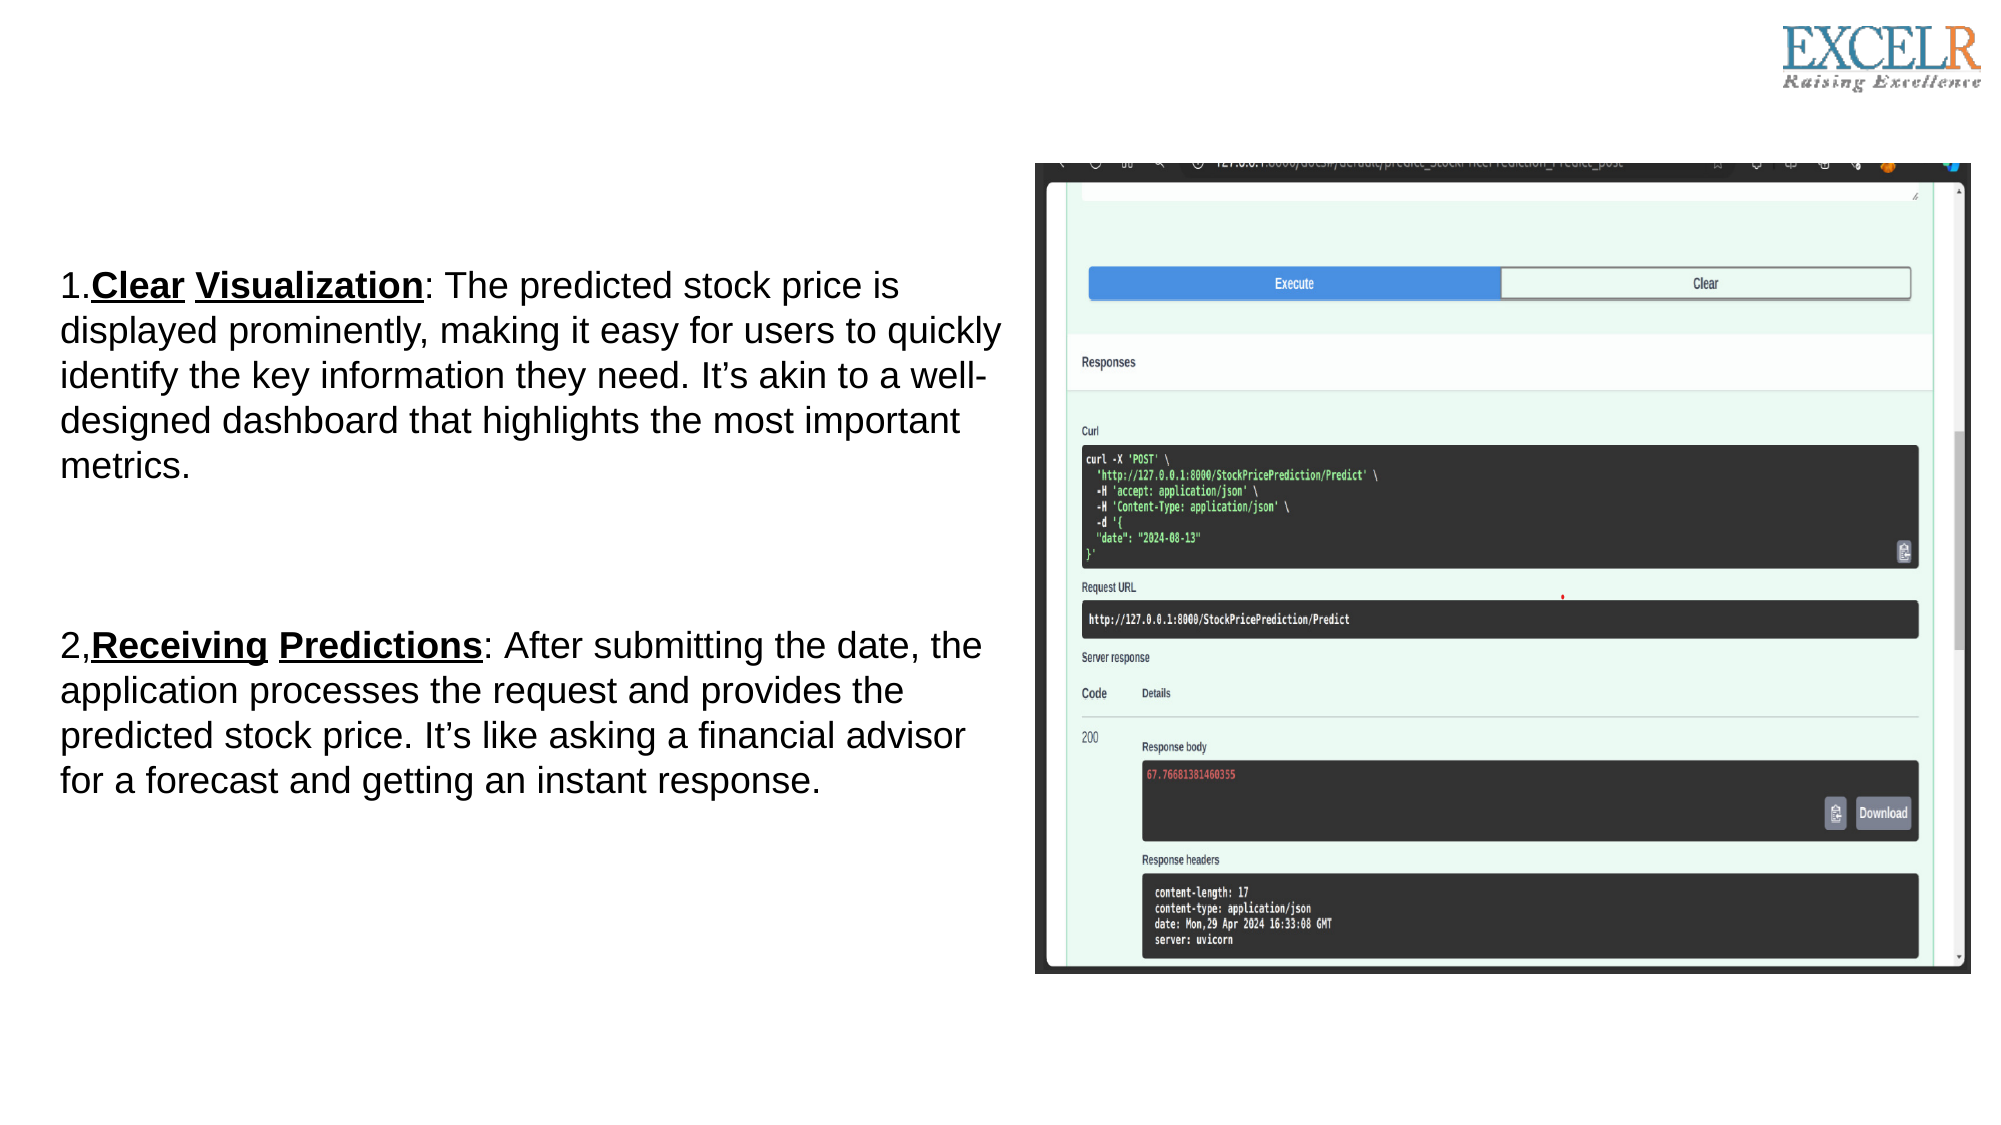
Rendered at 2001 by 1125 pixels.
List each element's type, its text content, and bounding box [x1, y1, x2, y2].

picture [1034, 163, 1971, 974]
text_box 1.Clear Visualization: The predicted stock price is displayed prominently, making it easy for users to quickly identify the key information they need. It’s akin to a well-designed dashboard that highlights the most important metrics. 2,Receiving Predictions: After submitting the date, the application processes the request and provides the predicted stock price. It’s like asking a financial advisor for a forecast and getting an instant response. [45, 163, 1032, 809]
picture [1782, 26, 1981, 95]
